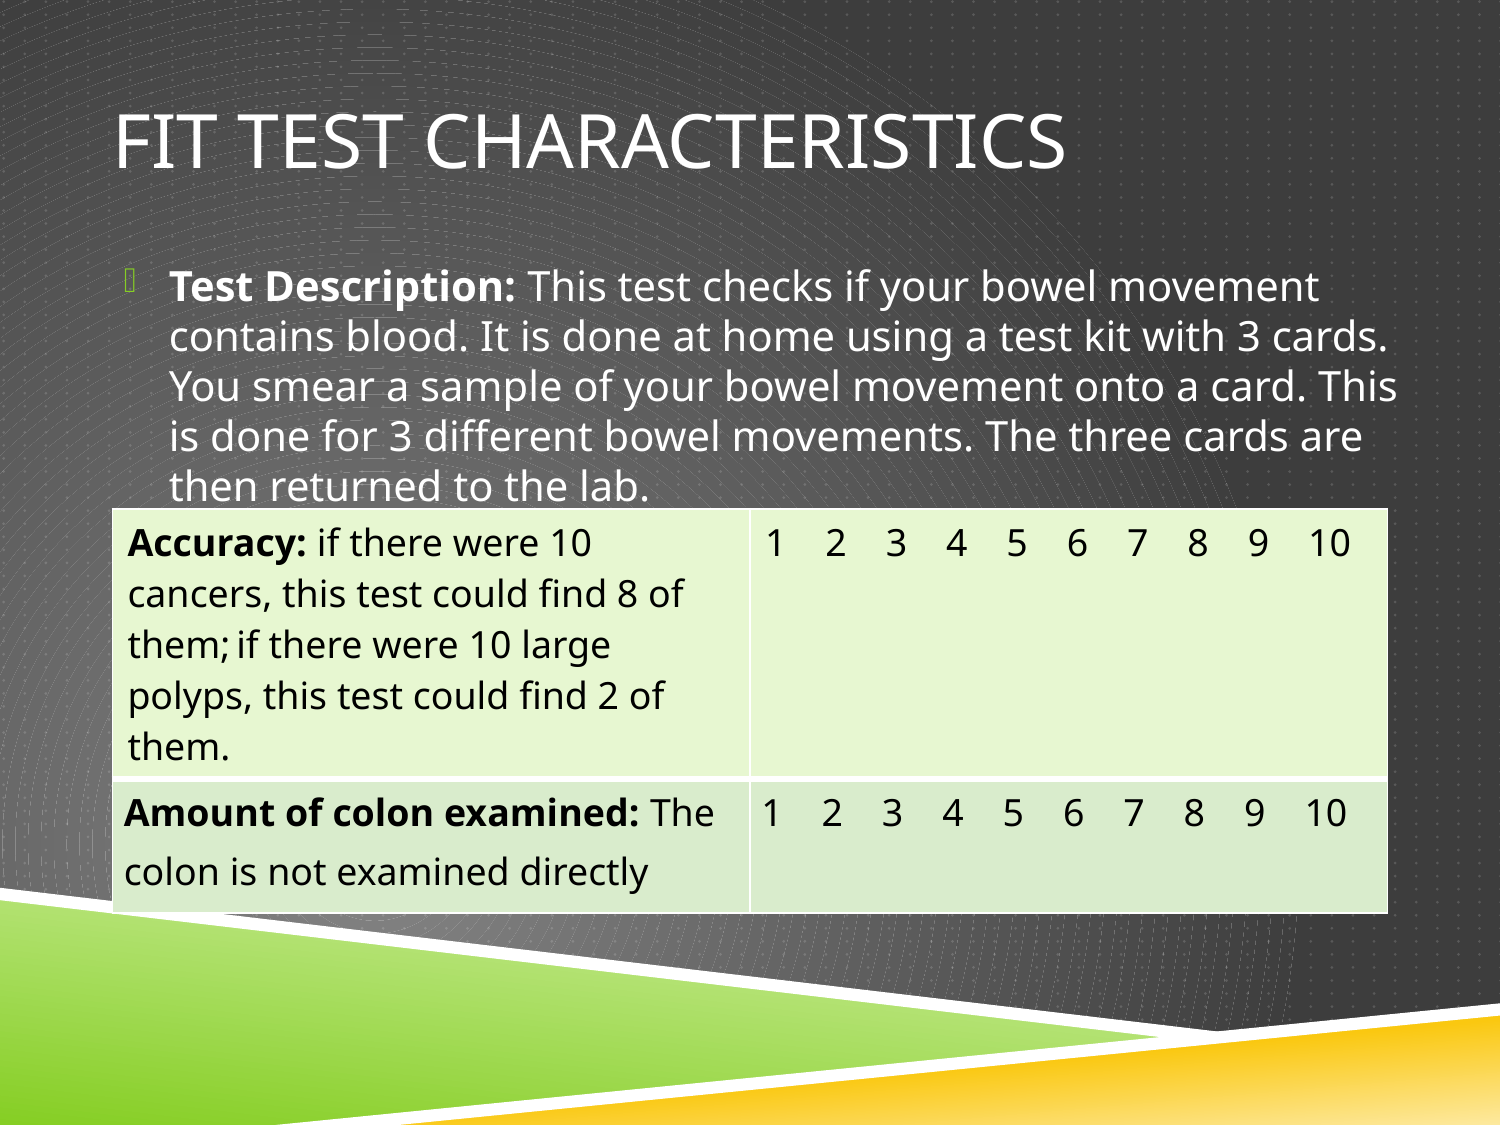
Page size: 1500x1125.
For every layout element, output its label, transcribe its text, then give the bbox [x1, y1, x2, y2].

list Test Description: This test checks if your bowel movement contains blood. It is done at home using a test kit with 3 cards. You smear a sample of your bowel movement onto a card. This is done for 3 different bowel movements. The three cards are then returned to the lab. [112, 251, 1427, 488]
table_cell Amount of colon examined: The colon is not examined directly [113, 782, 749, 912]
table_header 1 2 3 4 5 6 7 8 9 10 [751, 510, 1387, 776]
table_cell 1 2 3 4 5 6 7 8 9 10 [751, 782, 1387, 912]
title FIT Test Characteristics [112, 45, 1388, 233]
table_header Accuracy: if there were 10 cancers, this test could find 8 of them; if there were 10 large polyps, this test could find 2 of them. [113, 510, 749, 776]
